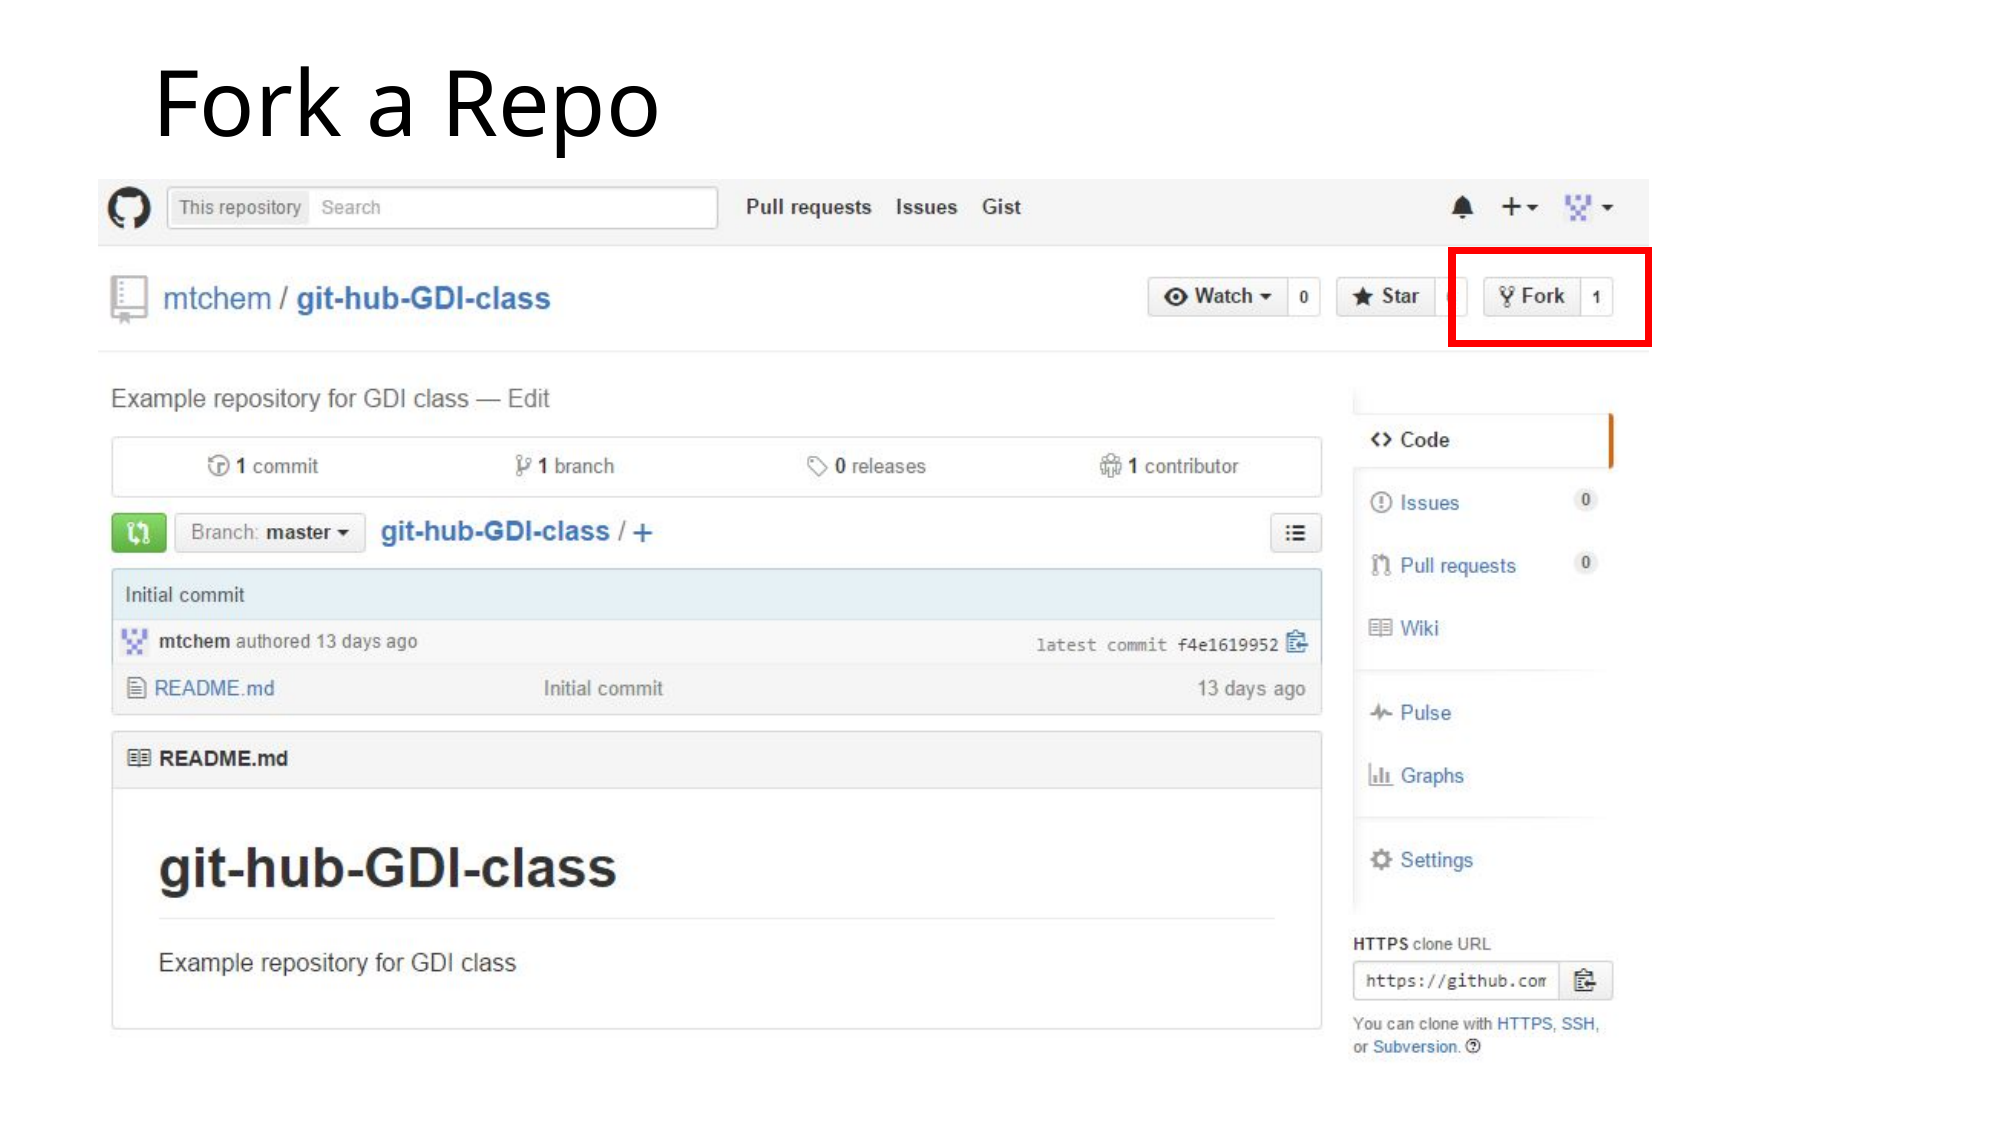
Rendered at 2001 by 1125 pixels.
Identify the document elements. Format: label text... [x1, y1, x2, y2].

picture [98, 179, 1649, 1082]
title Fork a Repo [137, 0, 1863, 216]
